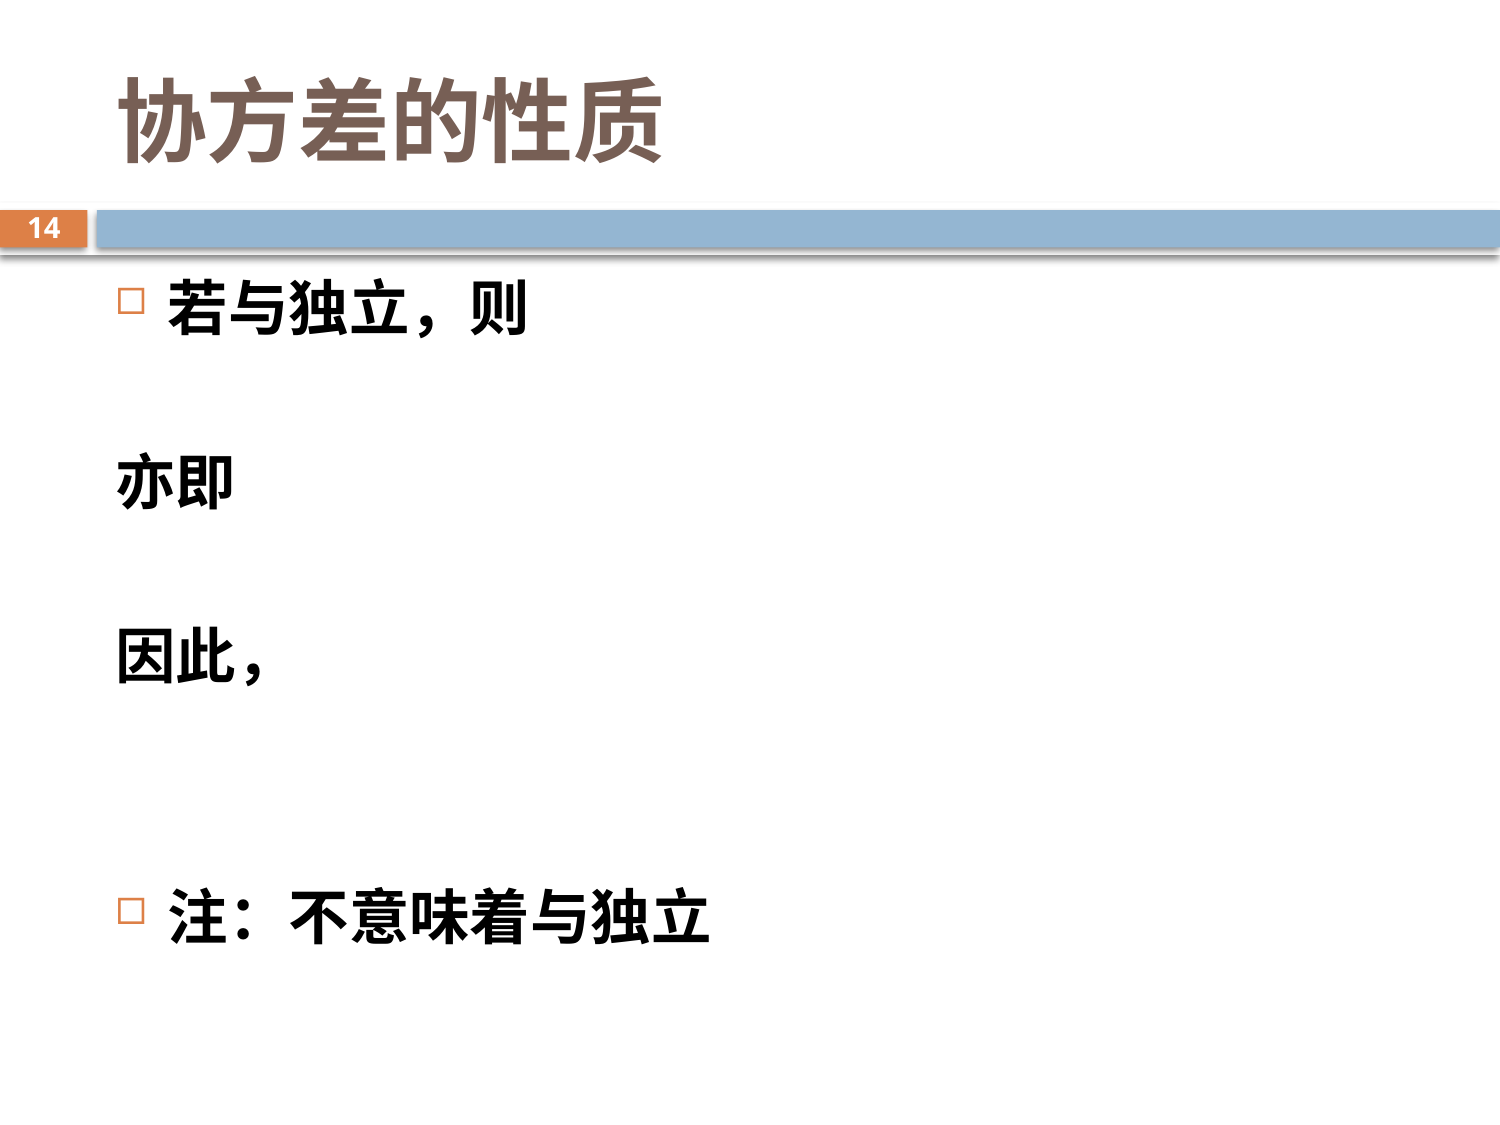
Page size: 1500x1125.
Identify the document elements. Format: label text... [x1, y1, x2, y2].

slide_number 14 [0, 208, 88, 249]
title 协方差的性质 [100, 37, 1438, 200]
